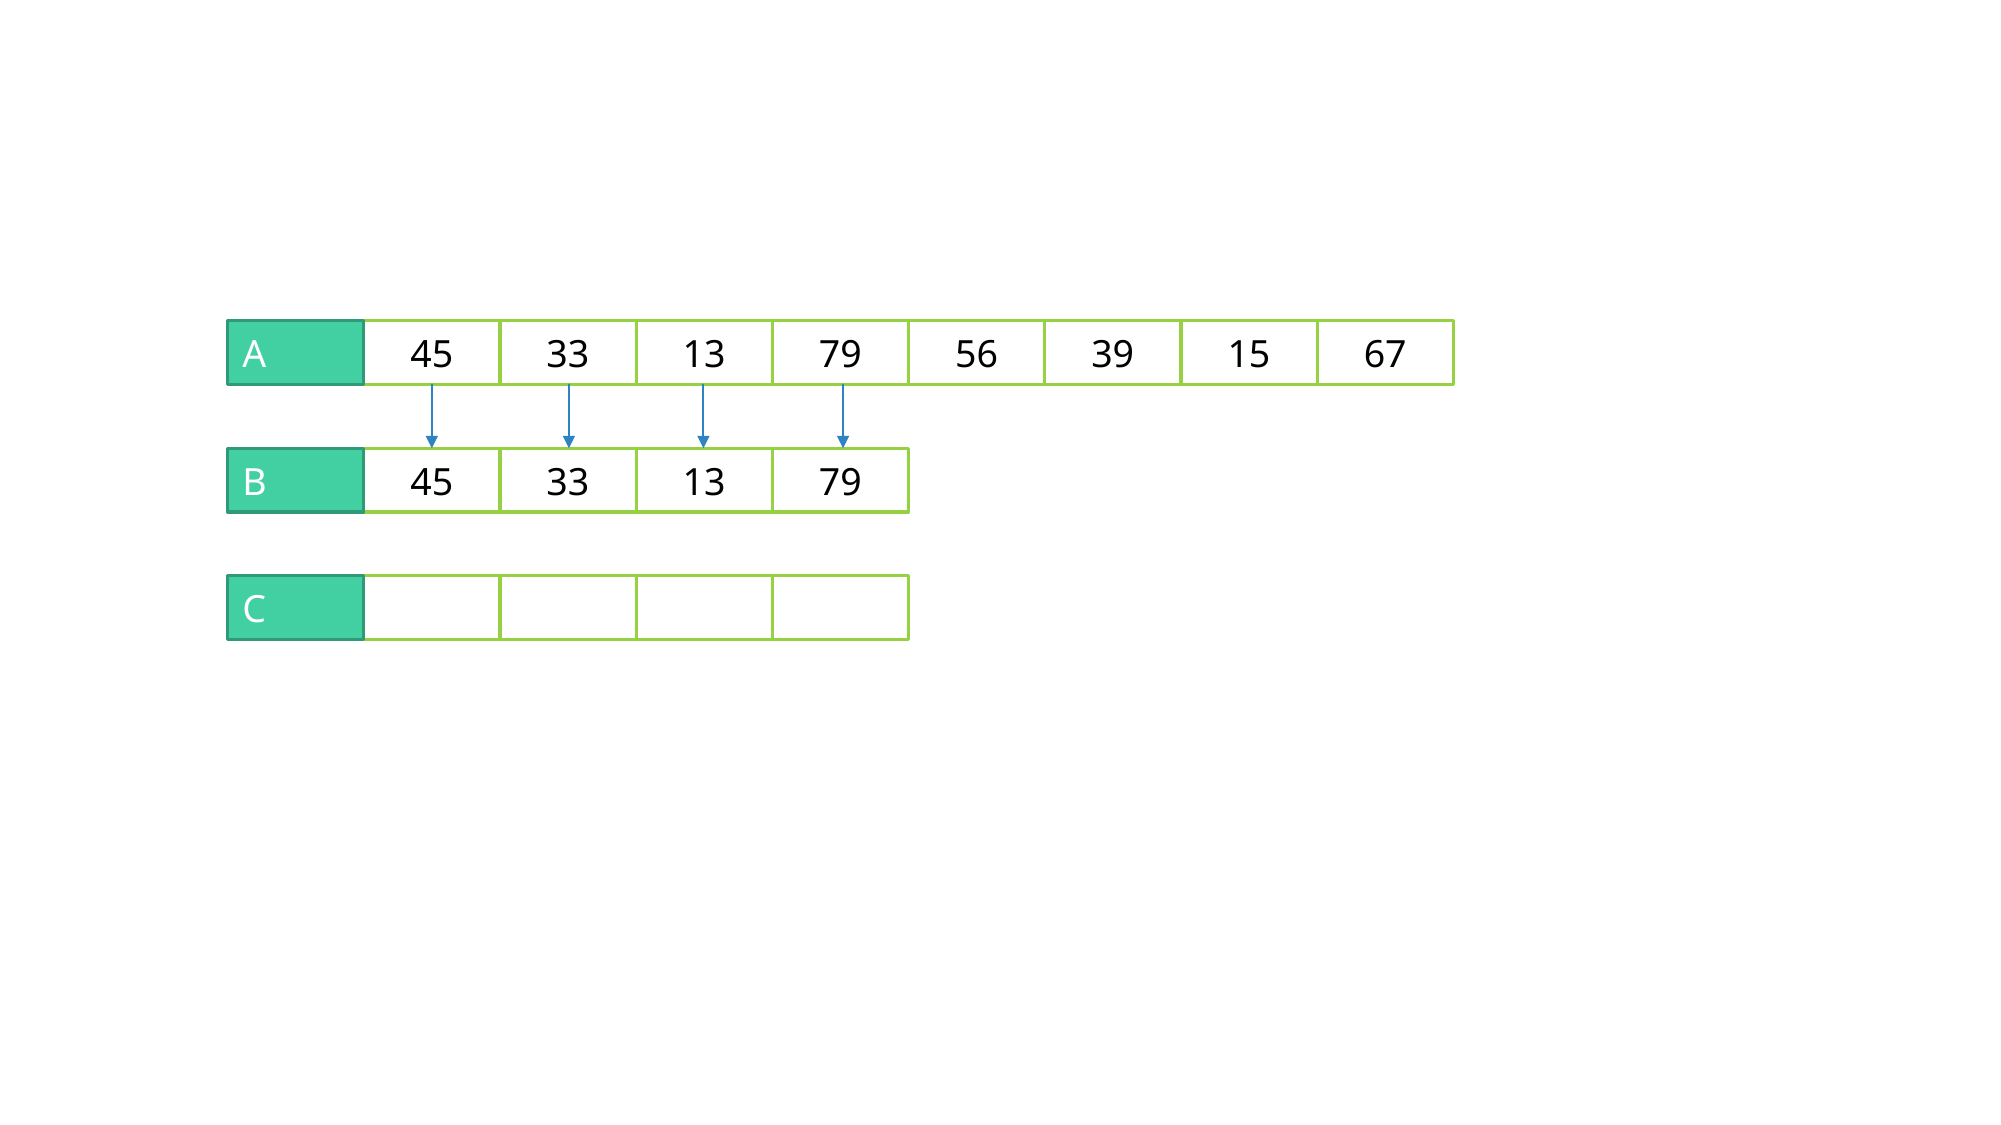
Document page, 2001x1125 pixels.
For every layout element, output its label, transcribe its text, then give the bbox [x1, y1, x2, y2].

text_box [498, 574, 635, 641]
text_box 1 [704, 435, 709, 448]
text_box 79 [771, 447, 910, 514]
text_box C [226, 574, 365, 641]
text_box 1 [434, 435, 439, 444]
text_box 45 [365, 319, 498, 386]
text_box 1 [562, 435, 567, 445]
text_box 33 [498, 319, 635, 386]
text_box [635, 574, 771, 641]
text_box 13 [635, 319, 771, 386]
text_box 1 [836, 435, 841, 445]
text_box A [226, 319, 365, 386]
text_box [771, 574, 910, 641]
text_box 39 [1043, 319, 1179, 386]
text_box 1 [425, 435, 430, 445]
text_box 67 [1316, 319, 1455, 386]
text_box 13 [635, 447, 771, 514]
text_box 33 [498, 447, 635, 514]
text_box 1 [844, 435, 850, 447]
text_box [365, 574, 498, 641]
text_box 56 [907, 319, 1043, 386]
text_box 79 [771, 319, 907, 386]
text_box 45 [365, 447, 498, 514]
text_box 1 [570, 435, 575, 447]
text_box 15 [1179, 319, 1316, 386]
text_box B [226, 447, 365, 514]
